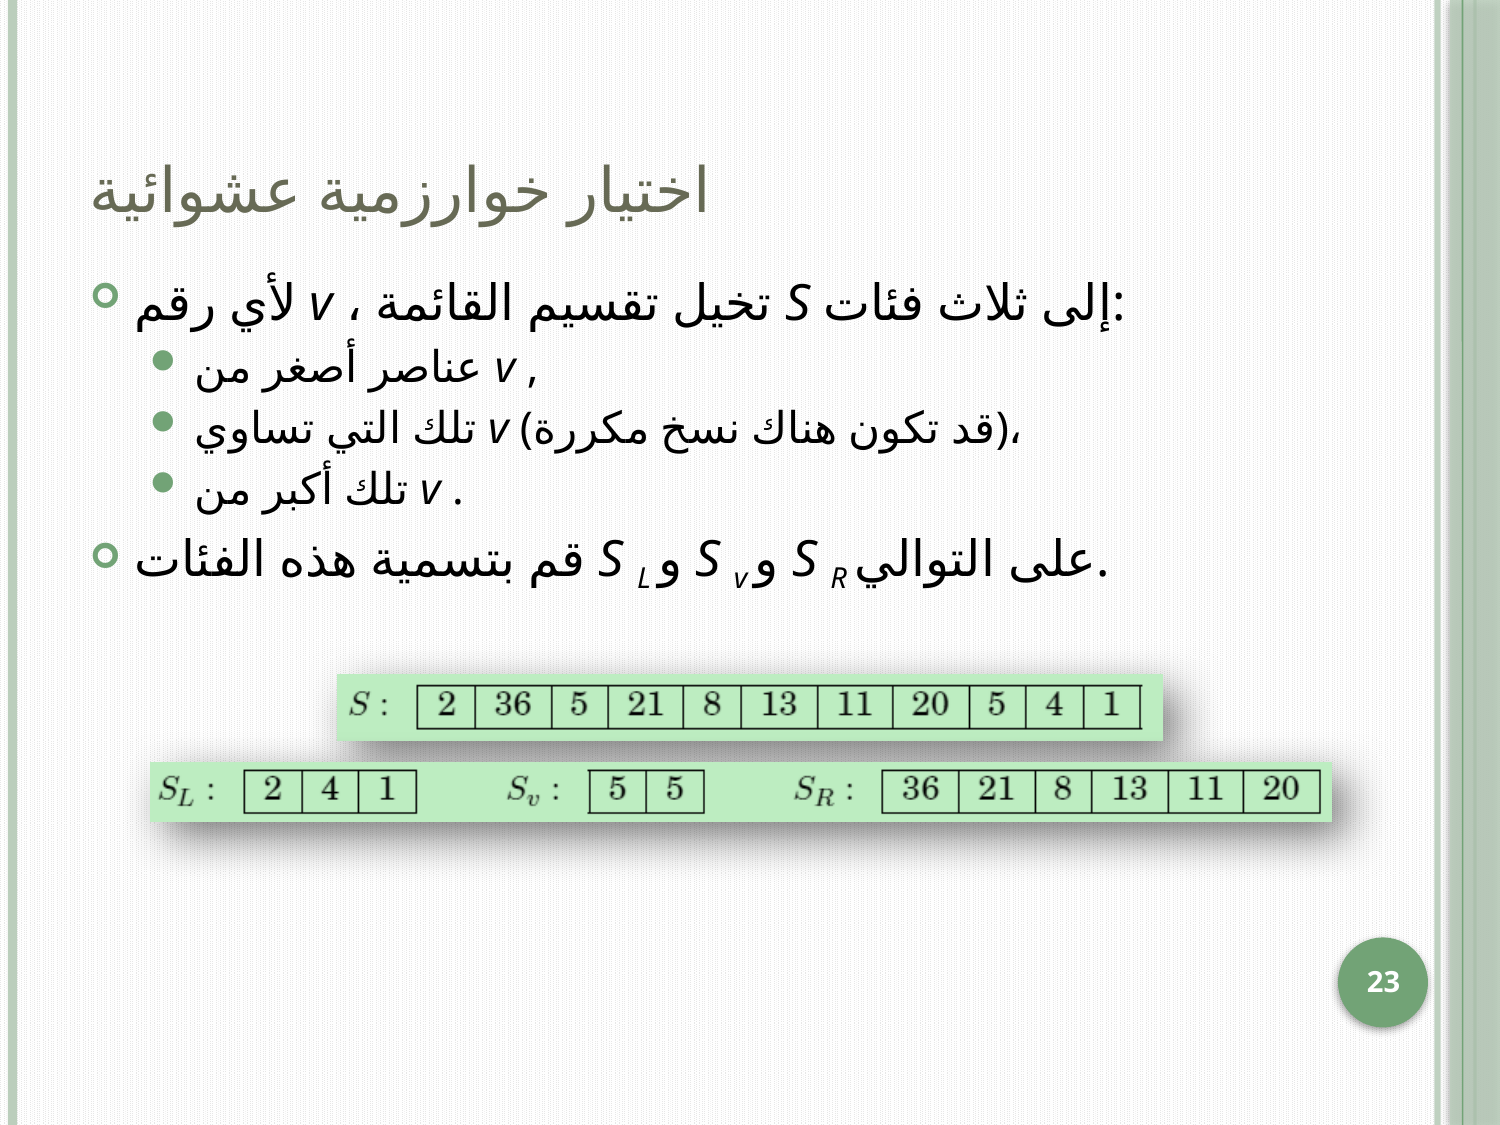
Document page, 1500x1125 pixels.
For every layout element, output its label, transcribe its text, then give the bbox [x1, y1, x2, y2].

picture [336, 674, 1163, 742]
list لأي رقم v ، تخيل تقسيم القائمة S إلى ثلاث فئات: عناصر أصغر من v , تلك التي تساوي v (قد تكون هناك نسخ مكررة)، تلك أكبر من v . قم بتسمية هذه الفئات S L و S v و S R على التوالي. [75, 262, 1300, 1062]
title اختيار خوارزمية عشوائية [75, 45, 1300, 233]
picture [149, 761, 1332, 823]
slide_number 23 [1333, 940, 1434, 1027]
